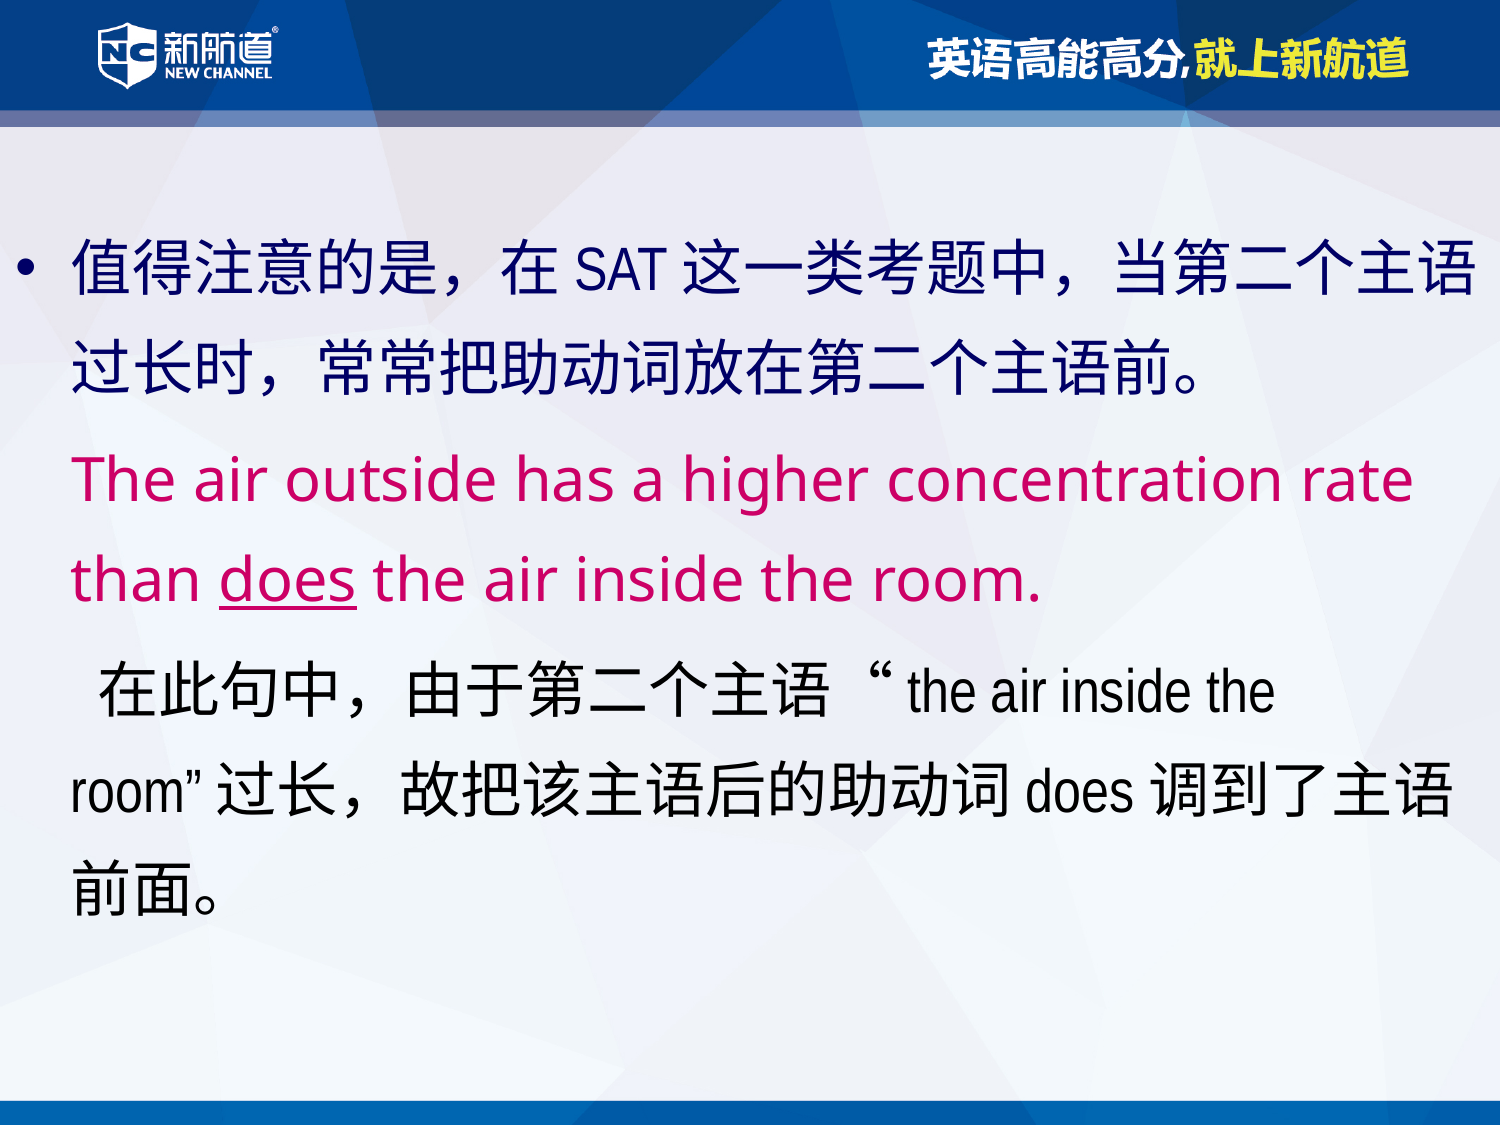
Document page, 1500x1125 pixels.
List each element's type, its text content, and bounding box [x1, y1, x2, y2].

list 值得注意的是，在SAT这一类考题中，当第二个主语过长时，常常把助动词放在第二个主语前。 The air outside has a higher concentration rate than does the air inside the room. 在此句中，由于第二个主语“the air inside the room”过长，故把该主语后的助动词does调到了主语前面。 [0, 196, 1500, 939]
picture [0, 939, 1500, 1125]
picture [0, 0, 1500, 196]
